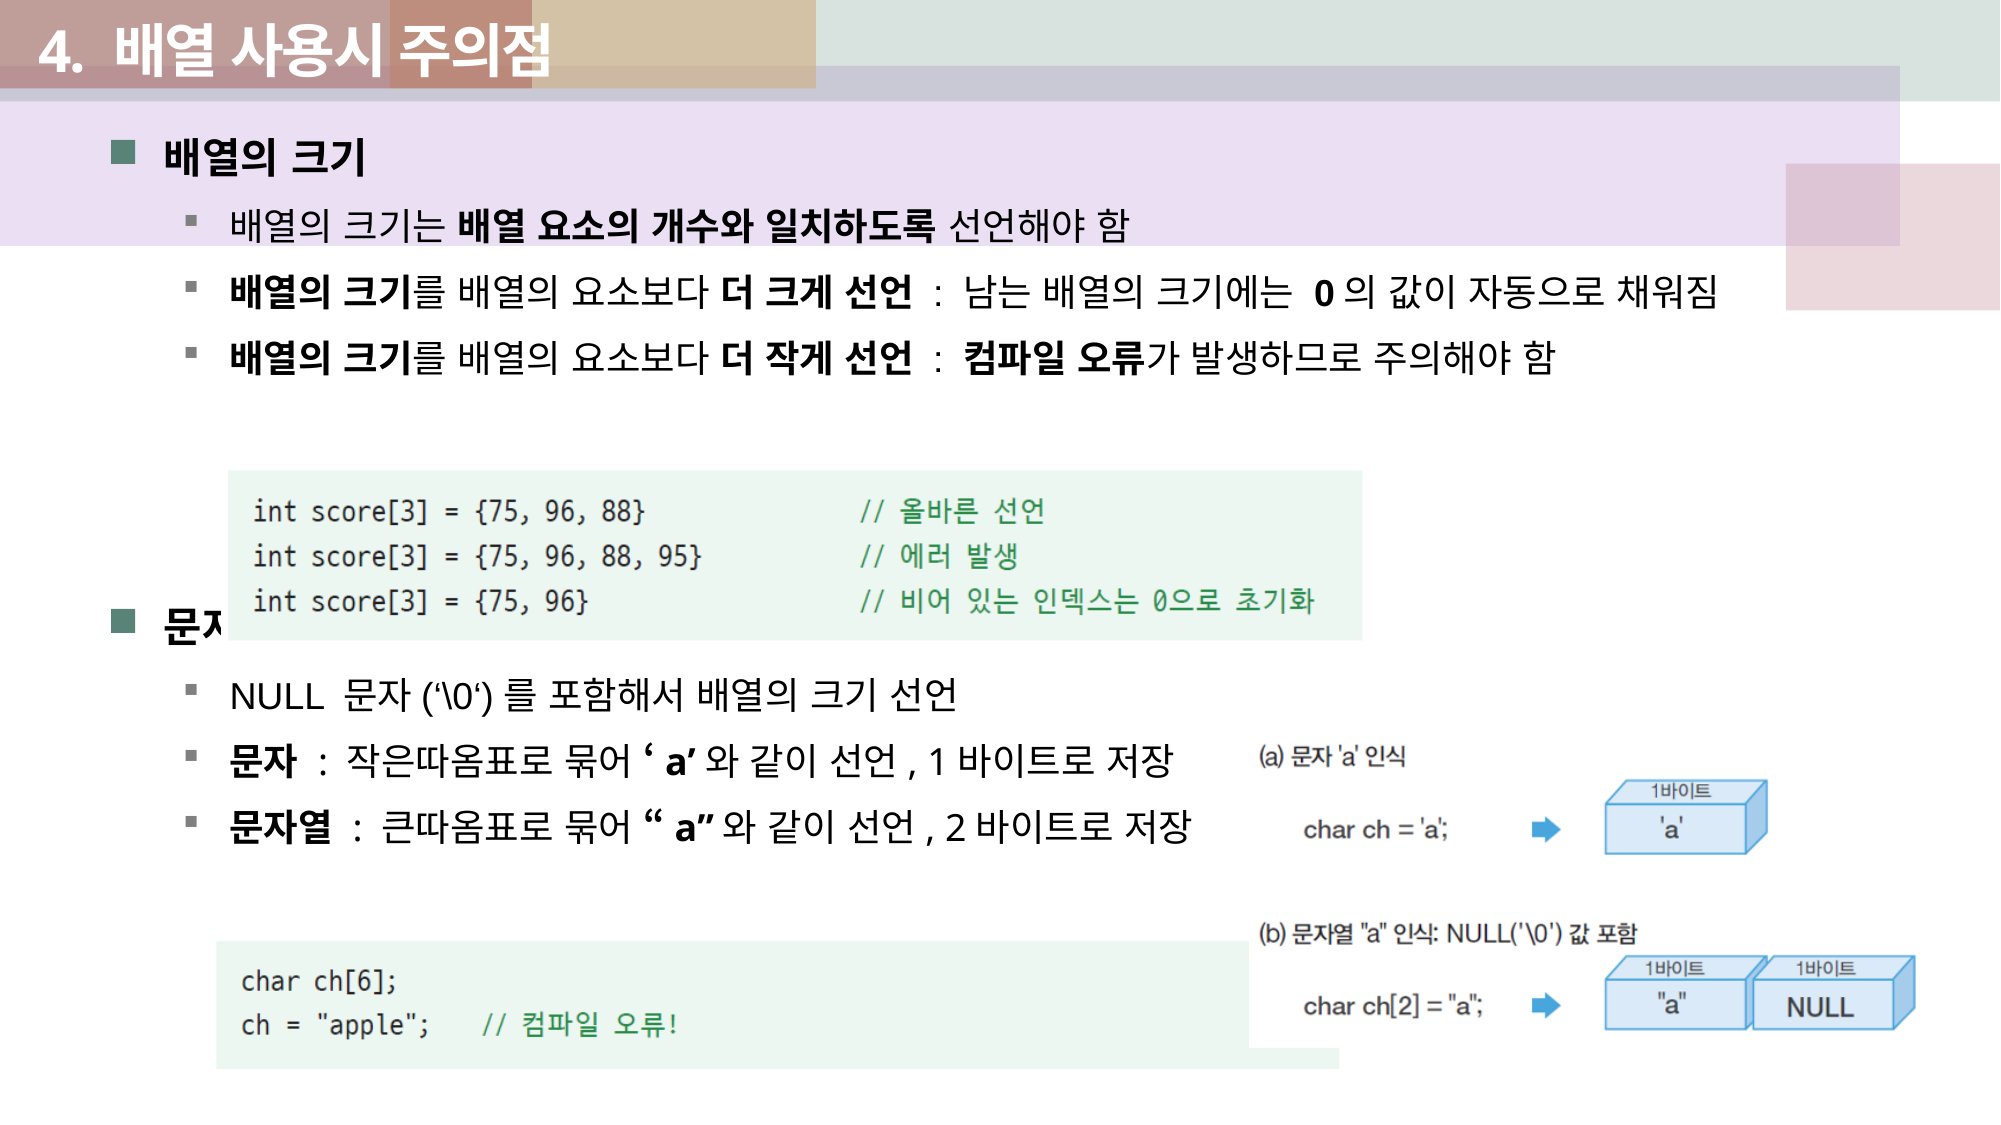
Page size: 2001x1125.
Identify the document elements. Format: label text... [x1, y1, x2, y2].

picture [221, 462, 1372, 648]
title 4. 배열 사용시 주의점 [23, 10, 1727, 89]
text_box 배열의 크기 배열의 크기는 배열 요소의 개수와 일치하도록 선언해야 함 배열의 크기를 배열의 요소보다 더 크게 선언 : 남는 배열의 크기에는 0의 값이 자동으로 채워짐 배열의 크기를 배열의 요소보다 더 작게 선언 : 컴파일 오류가 발생하므로 주의해야 함 문자열을 표현할 경우 NULL 문자(‘\0‘)를 포함해서 배열의 크기 선언 문자 : 작은따옴표로 묶어 ‘a’와 같이 선언, 1바이트로 저장 문자열 : 큰따옴표로 묶어 “a”와 같이 선언, 2바이트로 저장 [92, 109, 1796, 1027]
picture [206, 717, 1931, 1076]
